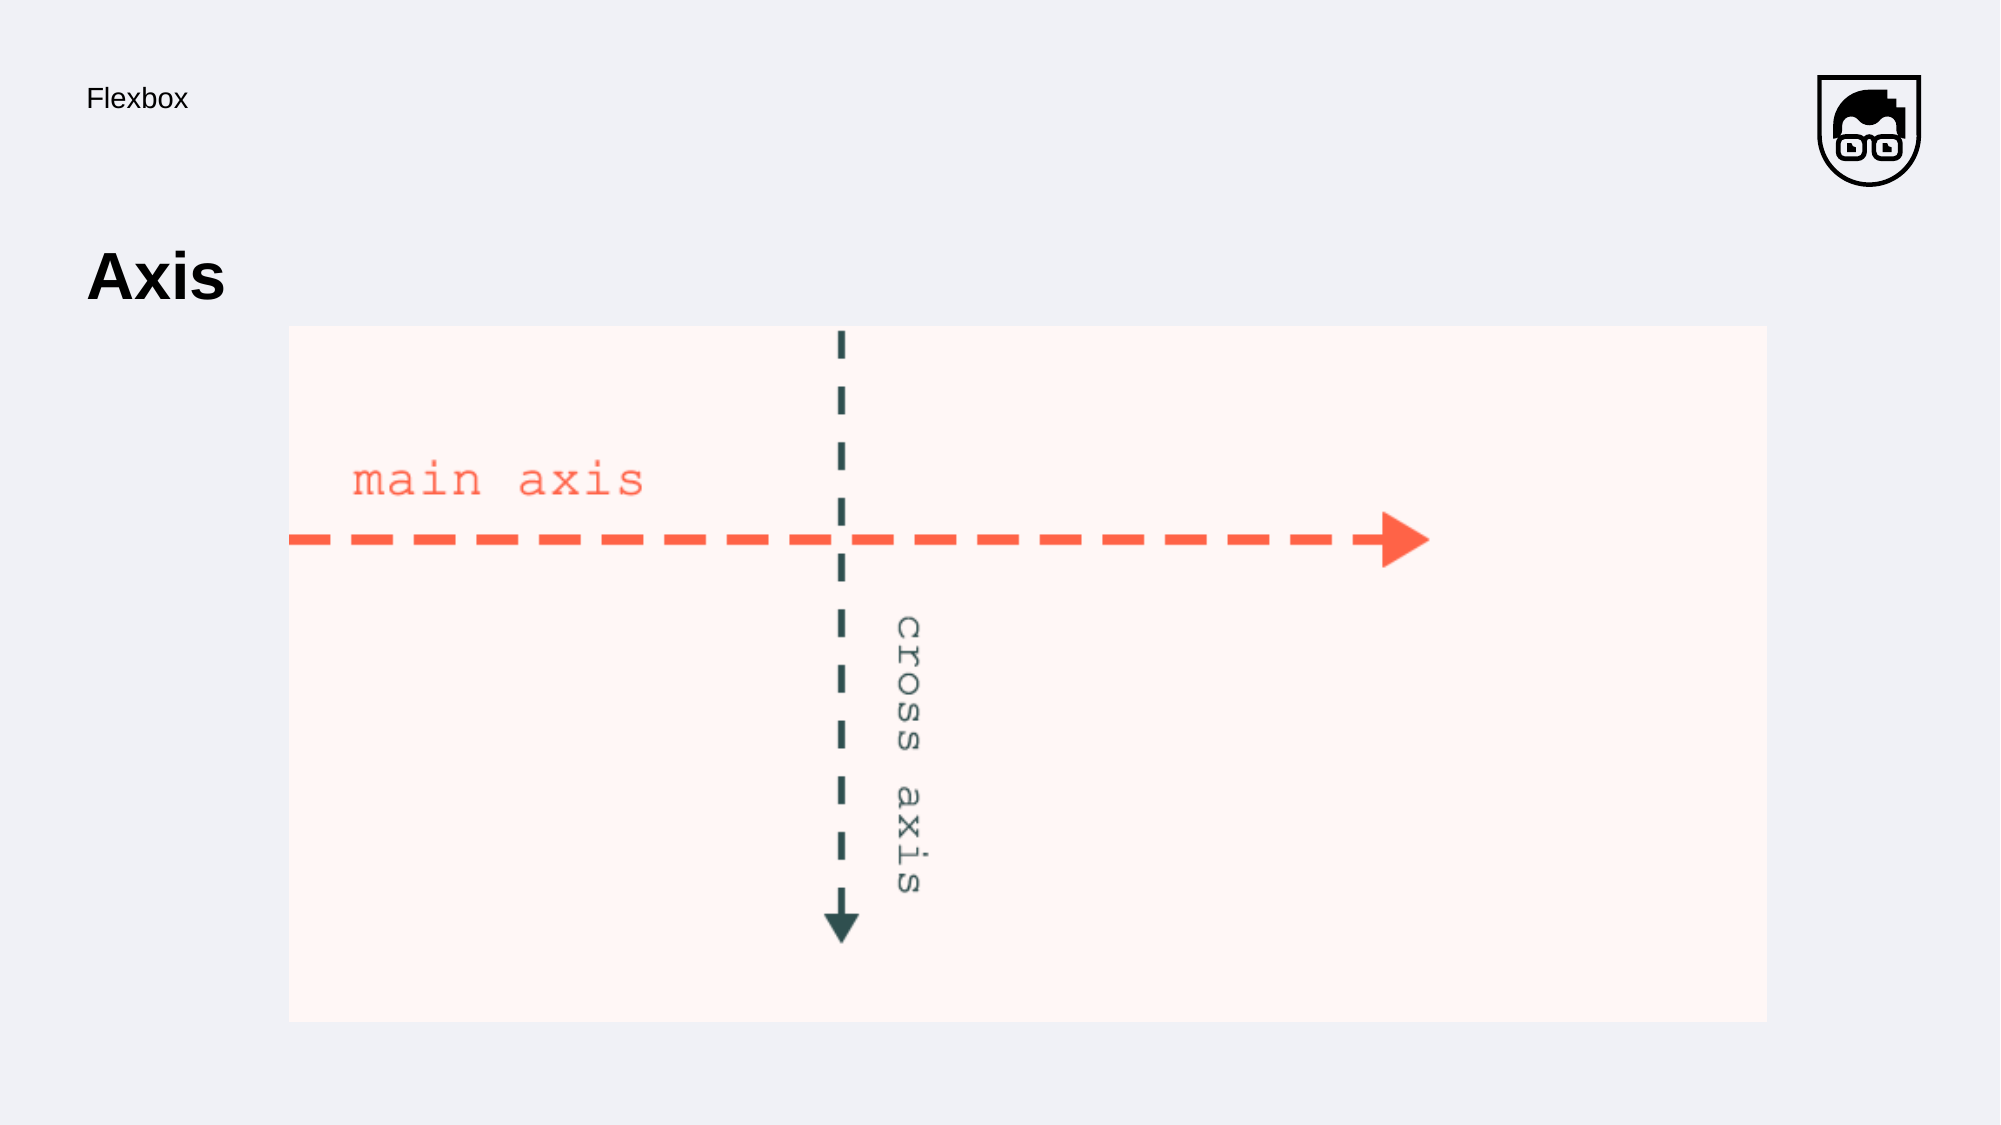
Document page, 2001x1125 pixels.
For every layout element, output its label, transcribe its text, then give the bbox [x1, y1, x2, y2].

picture [289, 326, 1767, 1022]
list Flexbox [78, 75, 1001, 151]
title Axis [78, 224, 1852, 439]
